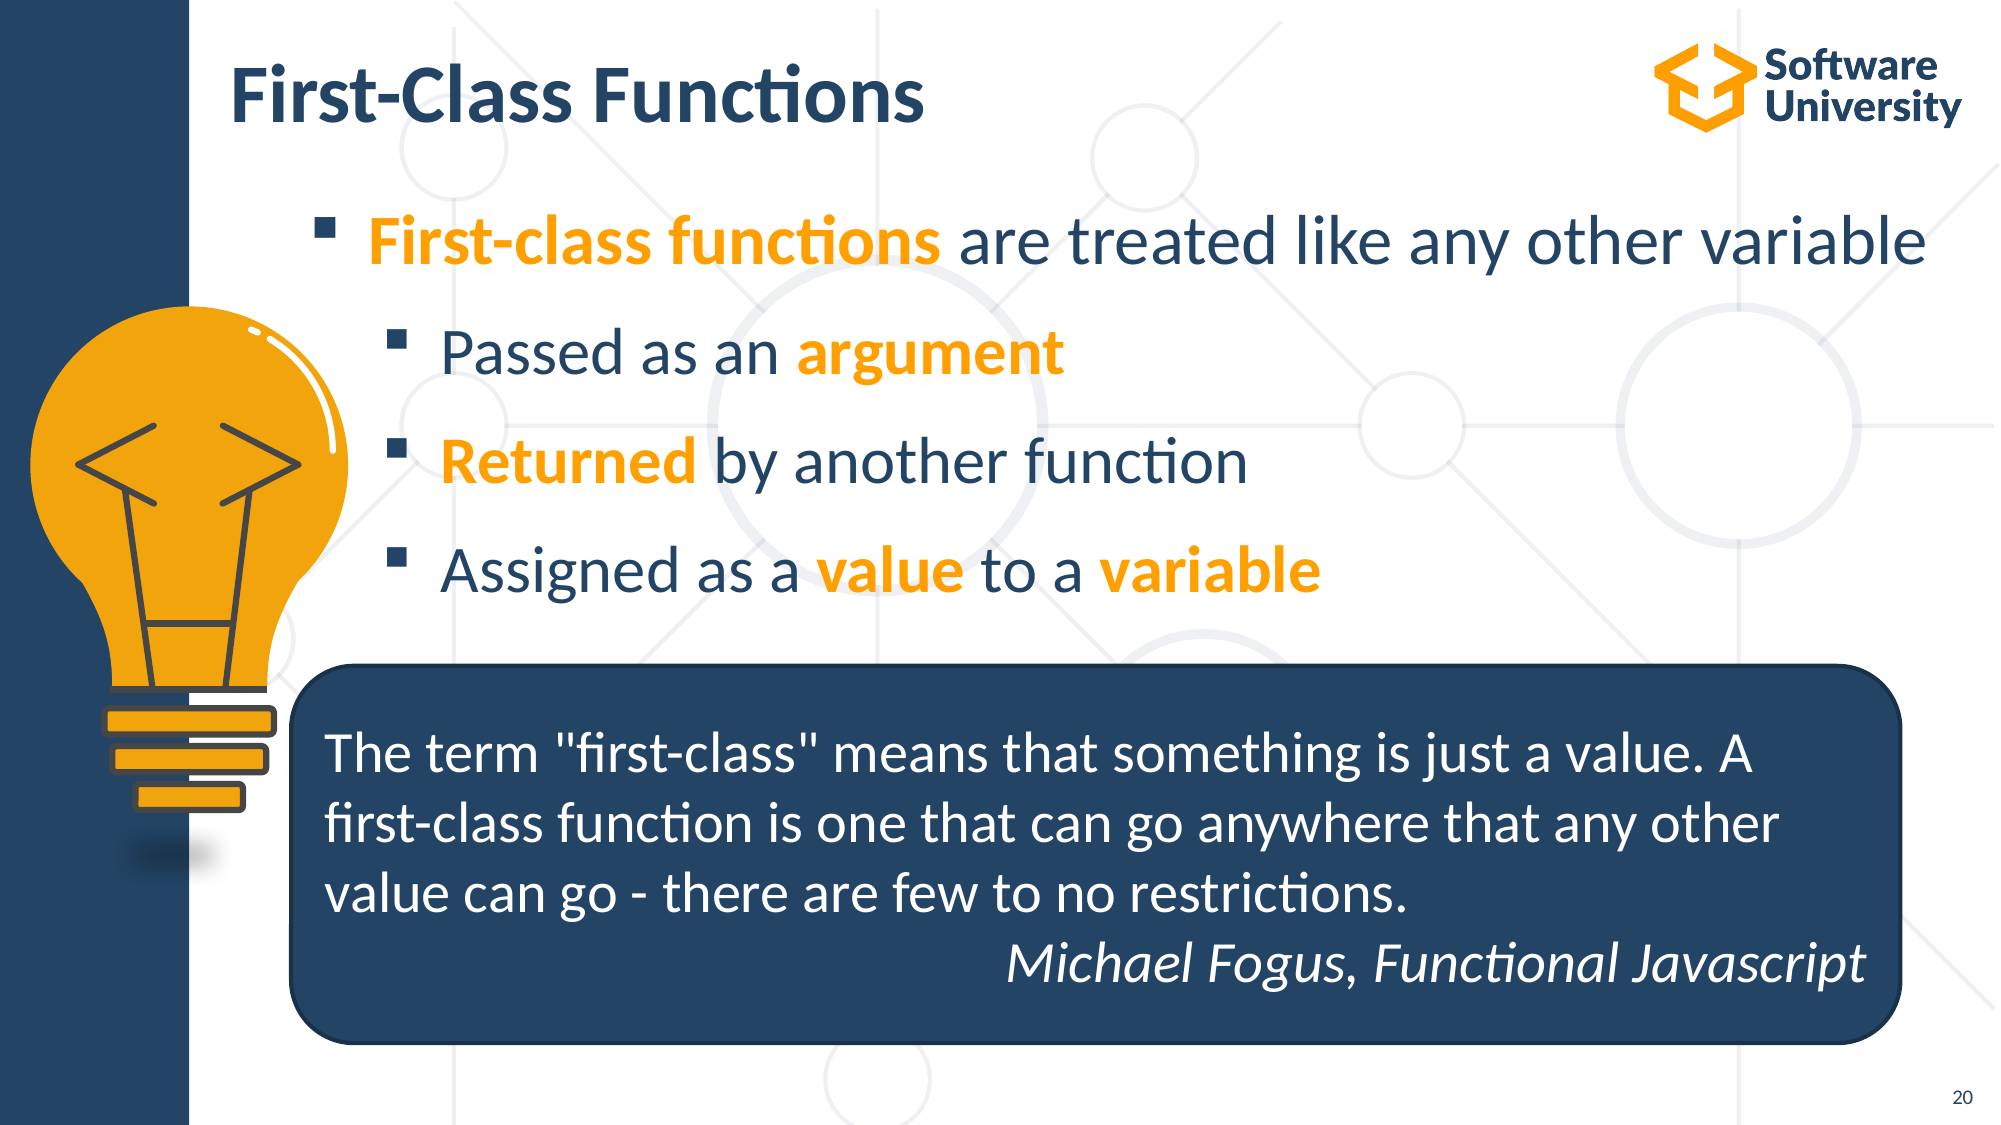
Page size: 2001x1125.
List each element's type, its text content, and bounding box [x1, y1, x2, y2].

list First-class functions are treated like any other variable Passed as an argument Returned by another function Assigned as a value to a variable [291, 183, 1968, 1094]
slide_number 20 [1927, 1067, 1989, 1117]
text_box The term "first-class" means that something is just a value. A first-class function is one that can go anywhere that any other value can go - there are few to no restrictions. Michael Fogus, Functional Javascript [288, 663, 1903, 1046]
title First-Class Functions [212, 16, 1628, 162]
picture [1641, 31, 1973, 145]
